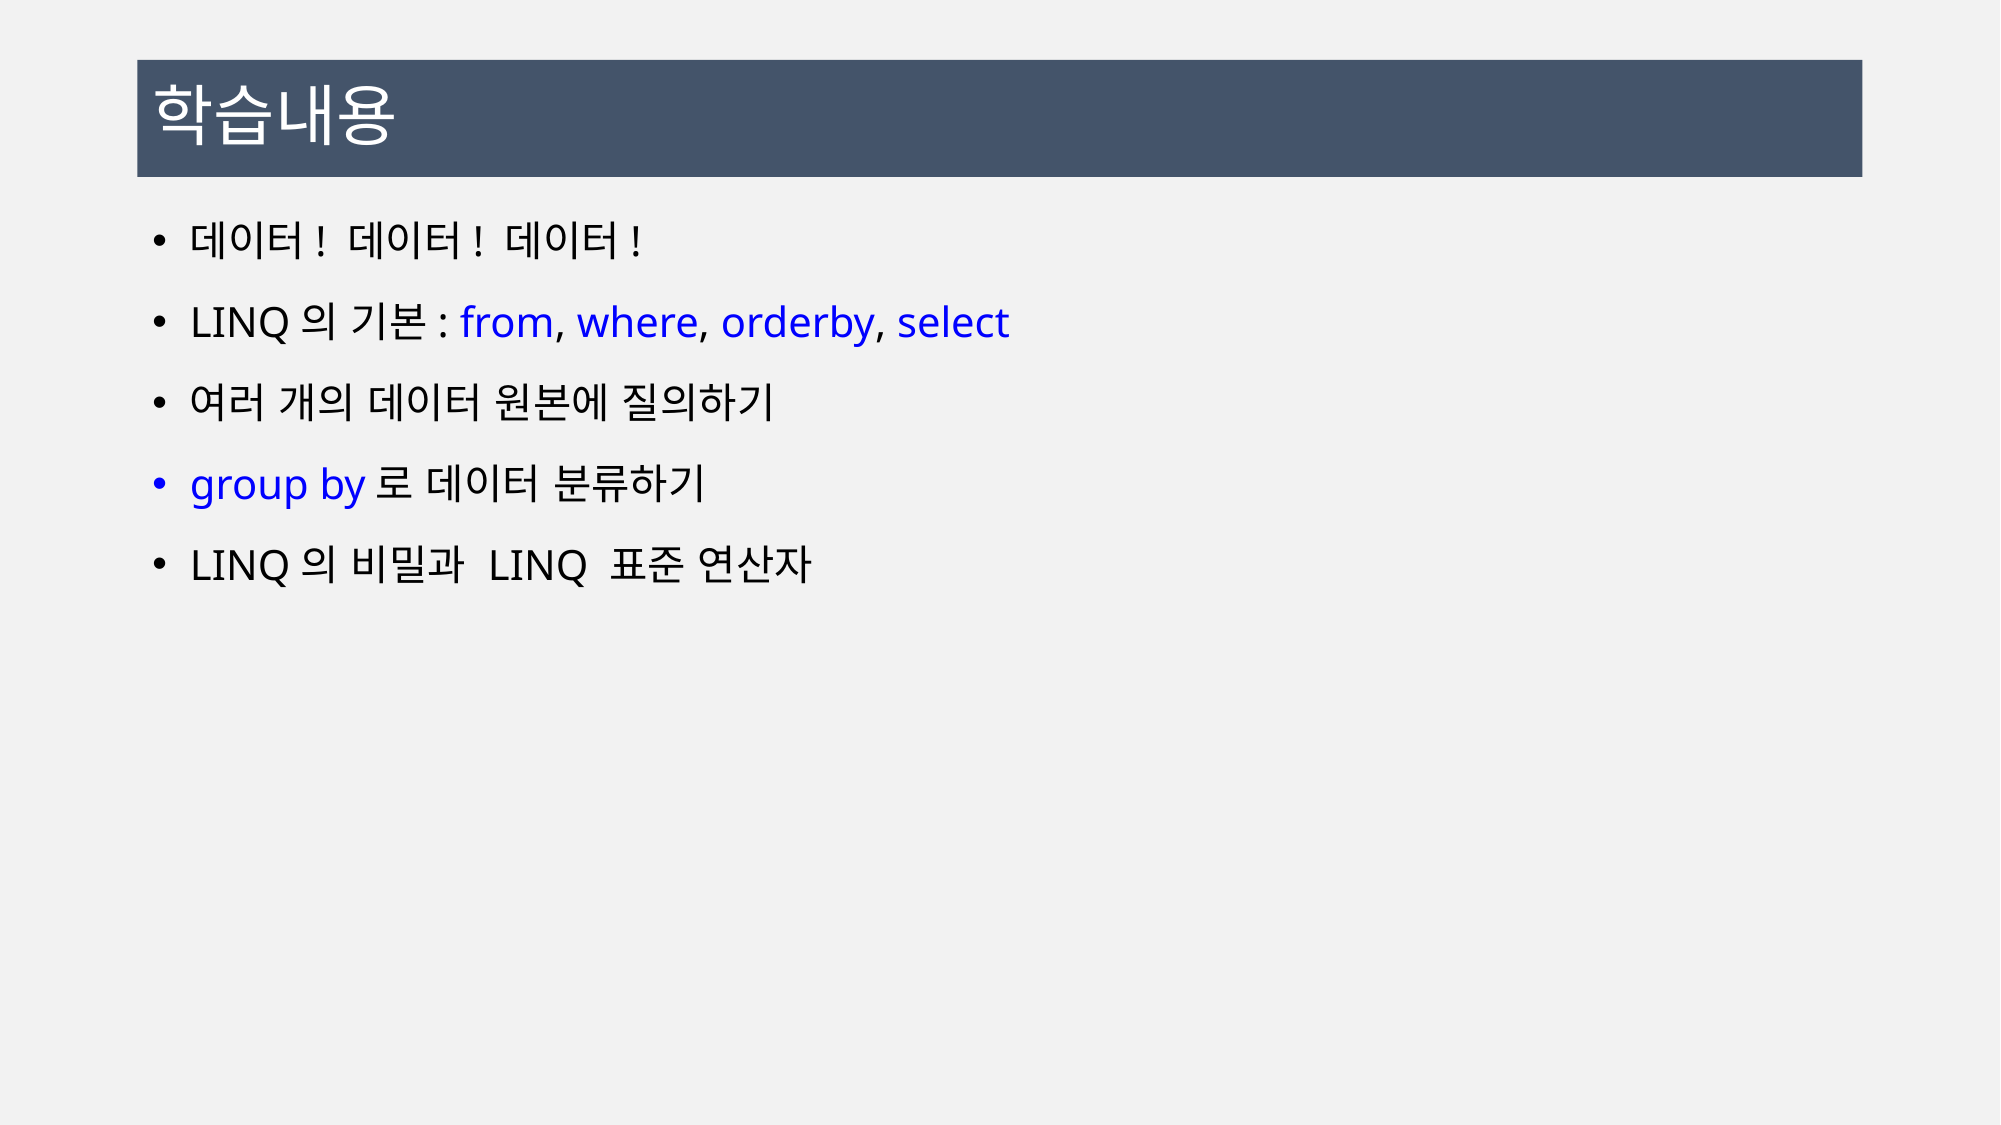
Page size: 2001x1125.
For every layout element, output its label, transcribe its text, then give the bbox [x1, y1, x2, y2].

title 학습내용 [137, 59, 1863, 177]
list 데이터! 데이터! 데이터! LINQ의 기본: from, where, orderby, select 여러 개의 데이터 원본에 질의하기 group by로 데이터 분류하기 LINQ의 비밀과 LINQ 표준 연산자 [137, 197, 1863, 1040]
